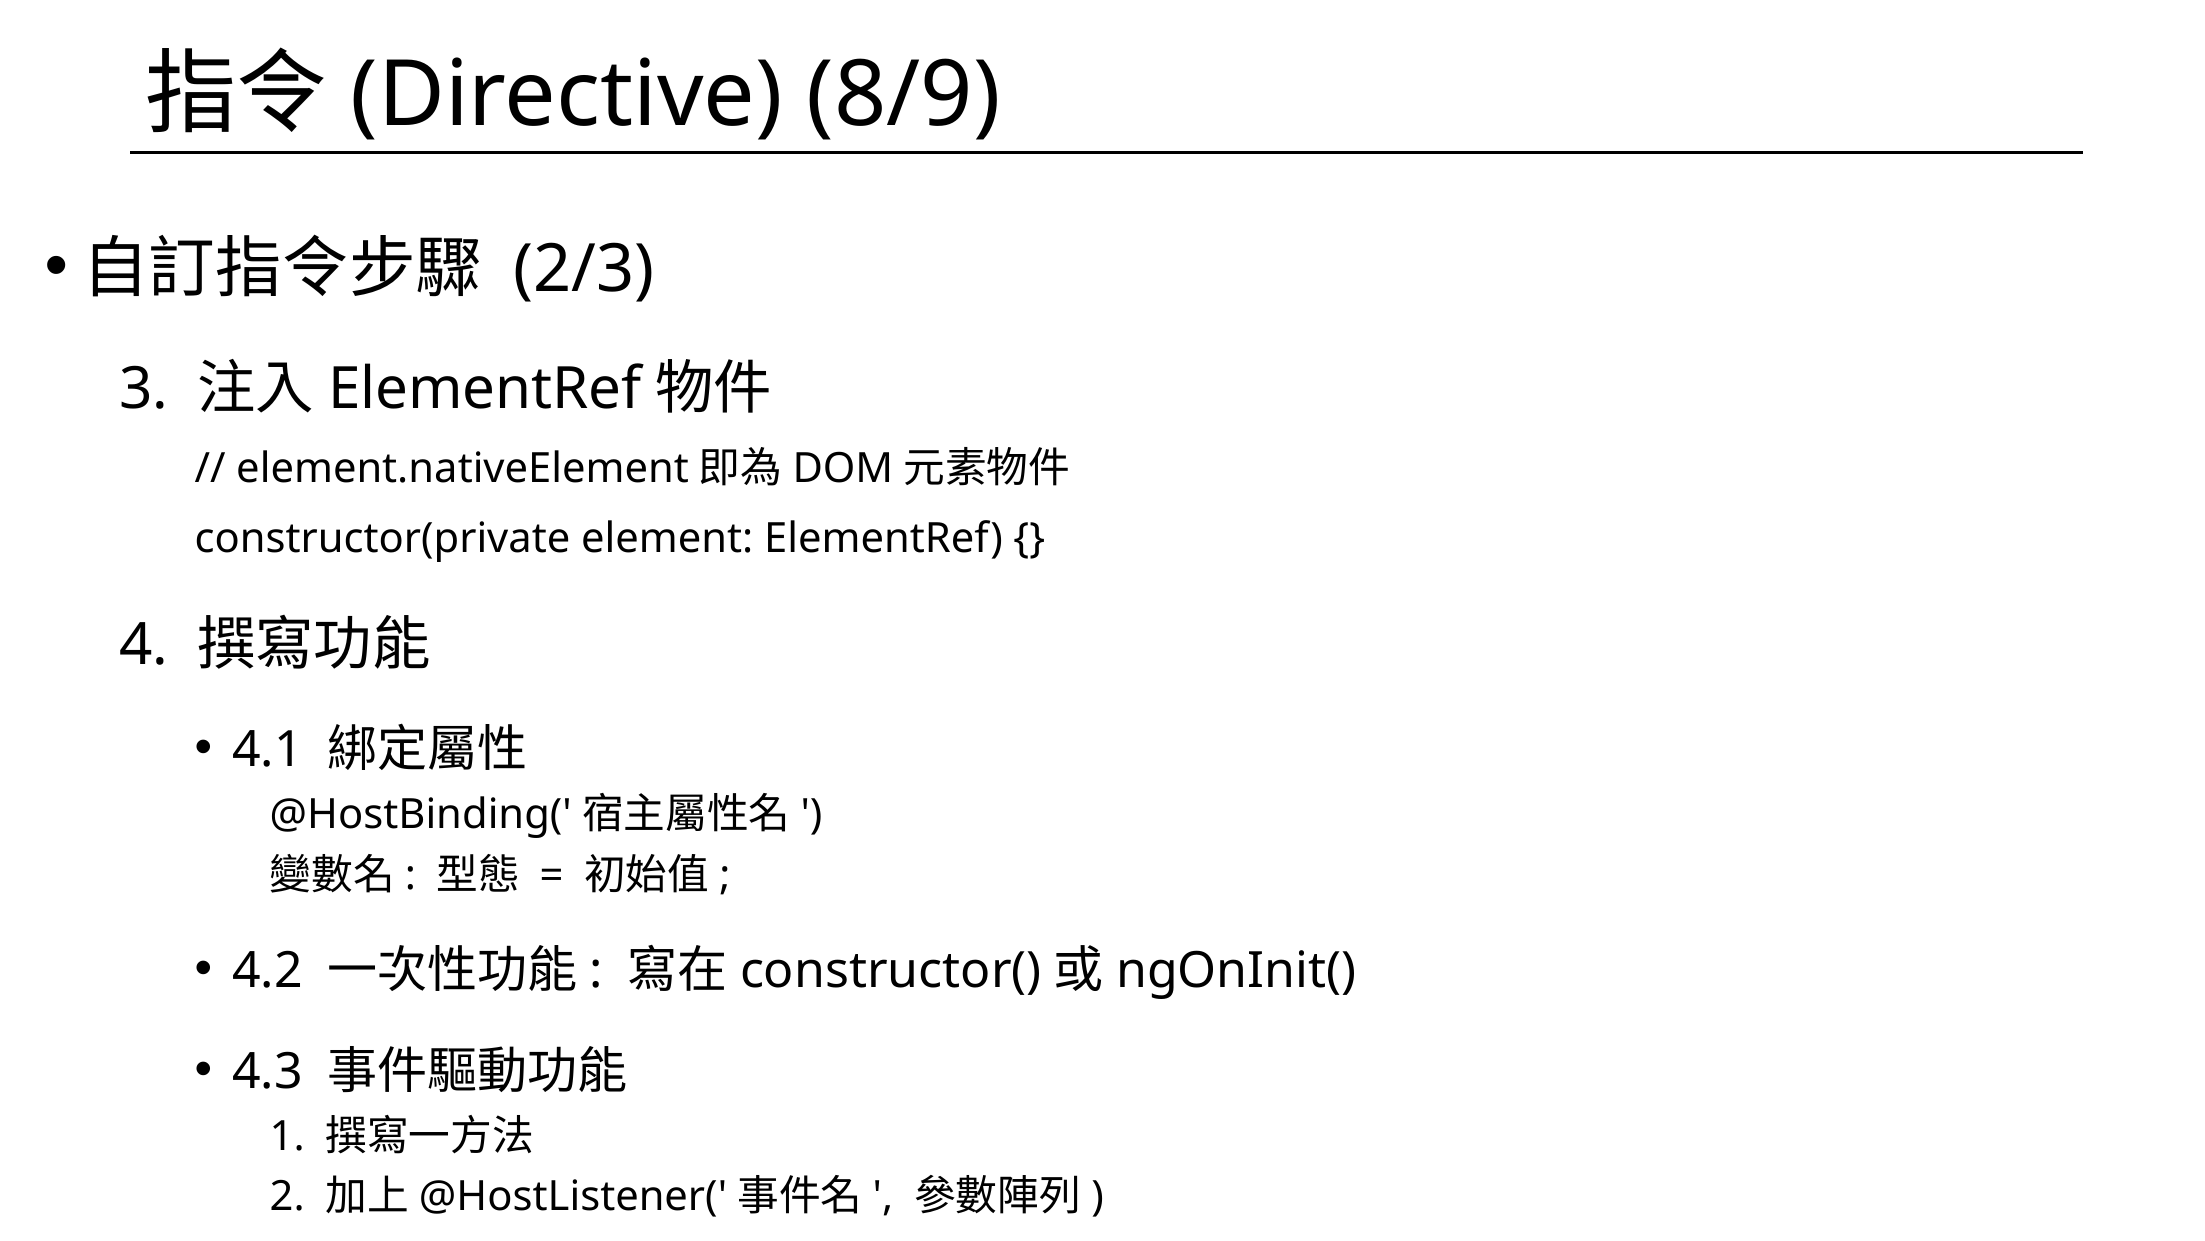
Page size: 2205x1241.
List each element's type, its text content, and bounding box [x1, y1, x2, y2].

list 自訂指令步驟 (2/3) 3. 注入ElementRef物件 // element.nativeElement即為DOM元素物件 constructor(private element: ElementRef) {} 4. 撰寫功能 4.1 綁定屬性 @HostBinding('宿主屬性名') 變數名: 型態 = 初始值; 4.2 一次性功能: 寫在constructor()或ngOnInit() 4.3 事件驅動功能 1. 撰寫一方法 2. 加上@HostListener('事件名', 參數陣列) [29, 177, 2185, 1241]
title 指令(Directive) (8/9) [130, 3, 2084, 166]
